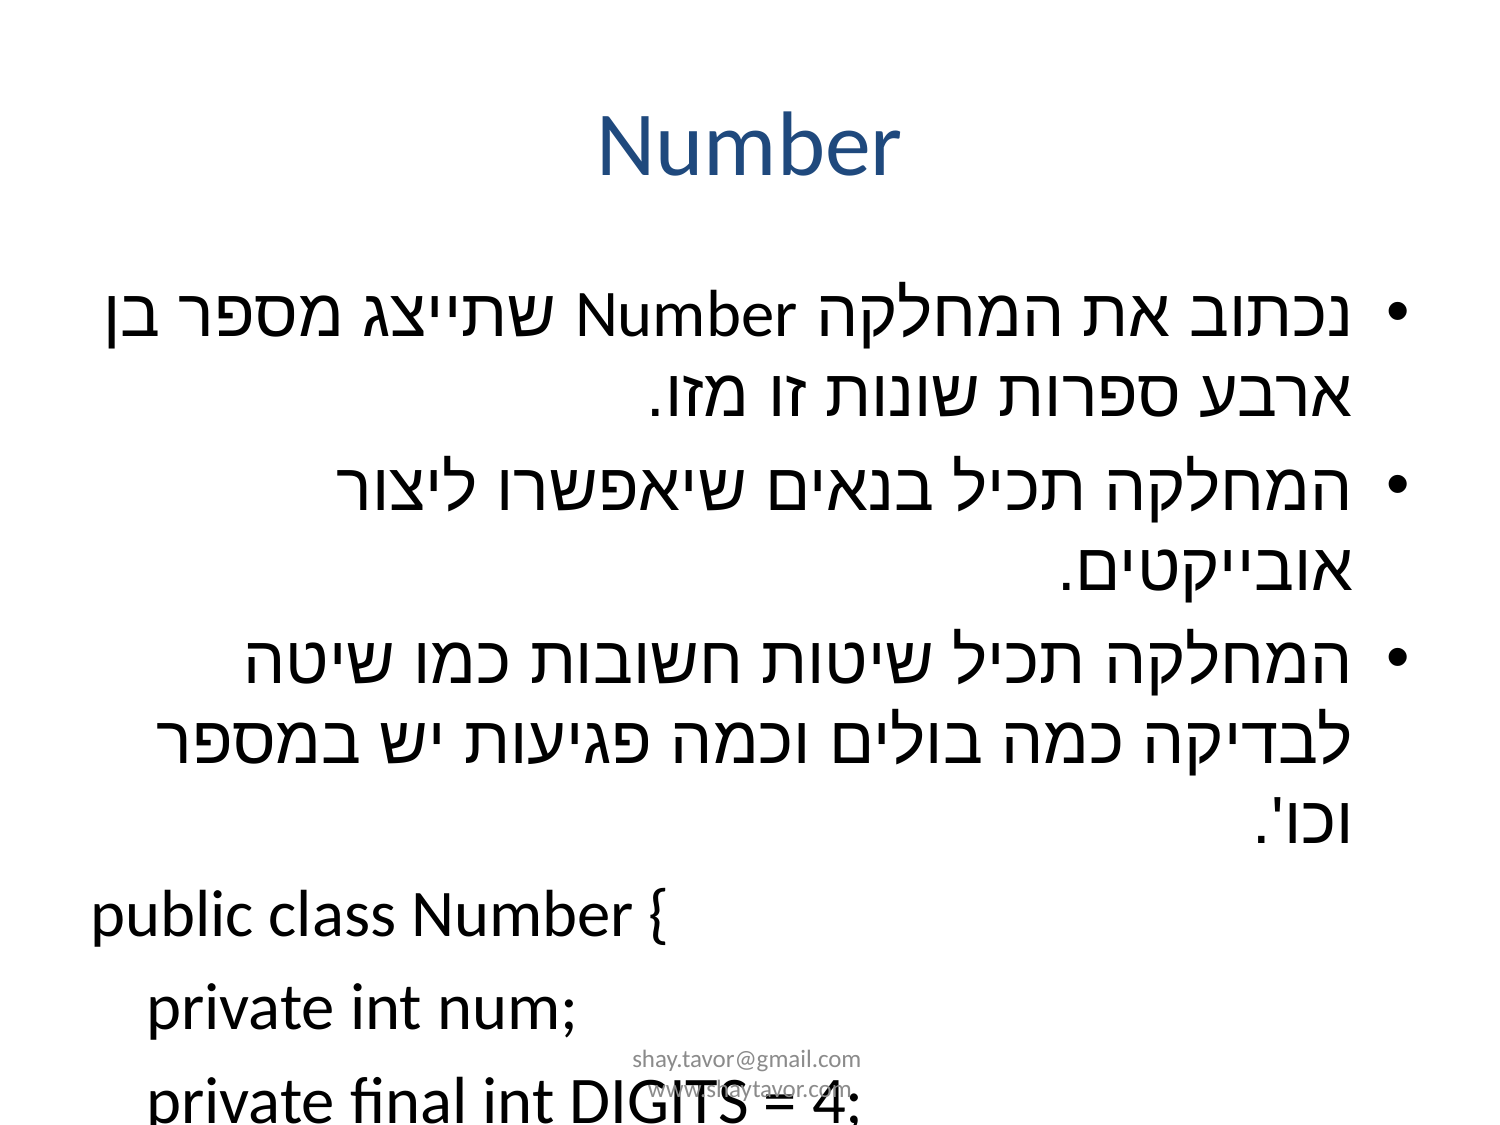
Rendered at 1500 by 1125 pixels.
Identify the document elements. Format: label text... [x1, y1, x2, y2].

title Number [75, 45, 1425, 233]
footer shay.tavor@gmail.com www.shaytavor.com [512, 1042, 988, 1103]
list נכתוב את המחלקה Number שתייצג מספר בן ארבע ספרות שונות זו מזו. המחלקה תכיל בנאים שיאפשרו ליצור אובייקטים. המחלקה תכיל שיטות חשובות כמו שיטה לבדיקה כמה בולים וכמה פגיעות יש במספר וכו'. public class Number { private int num; private final int DIGITS = 4; } [75, 262, 1425, 1005]
